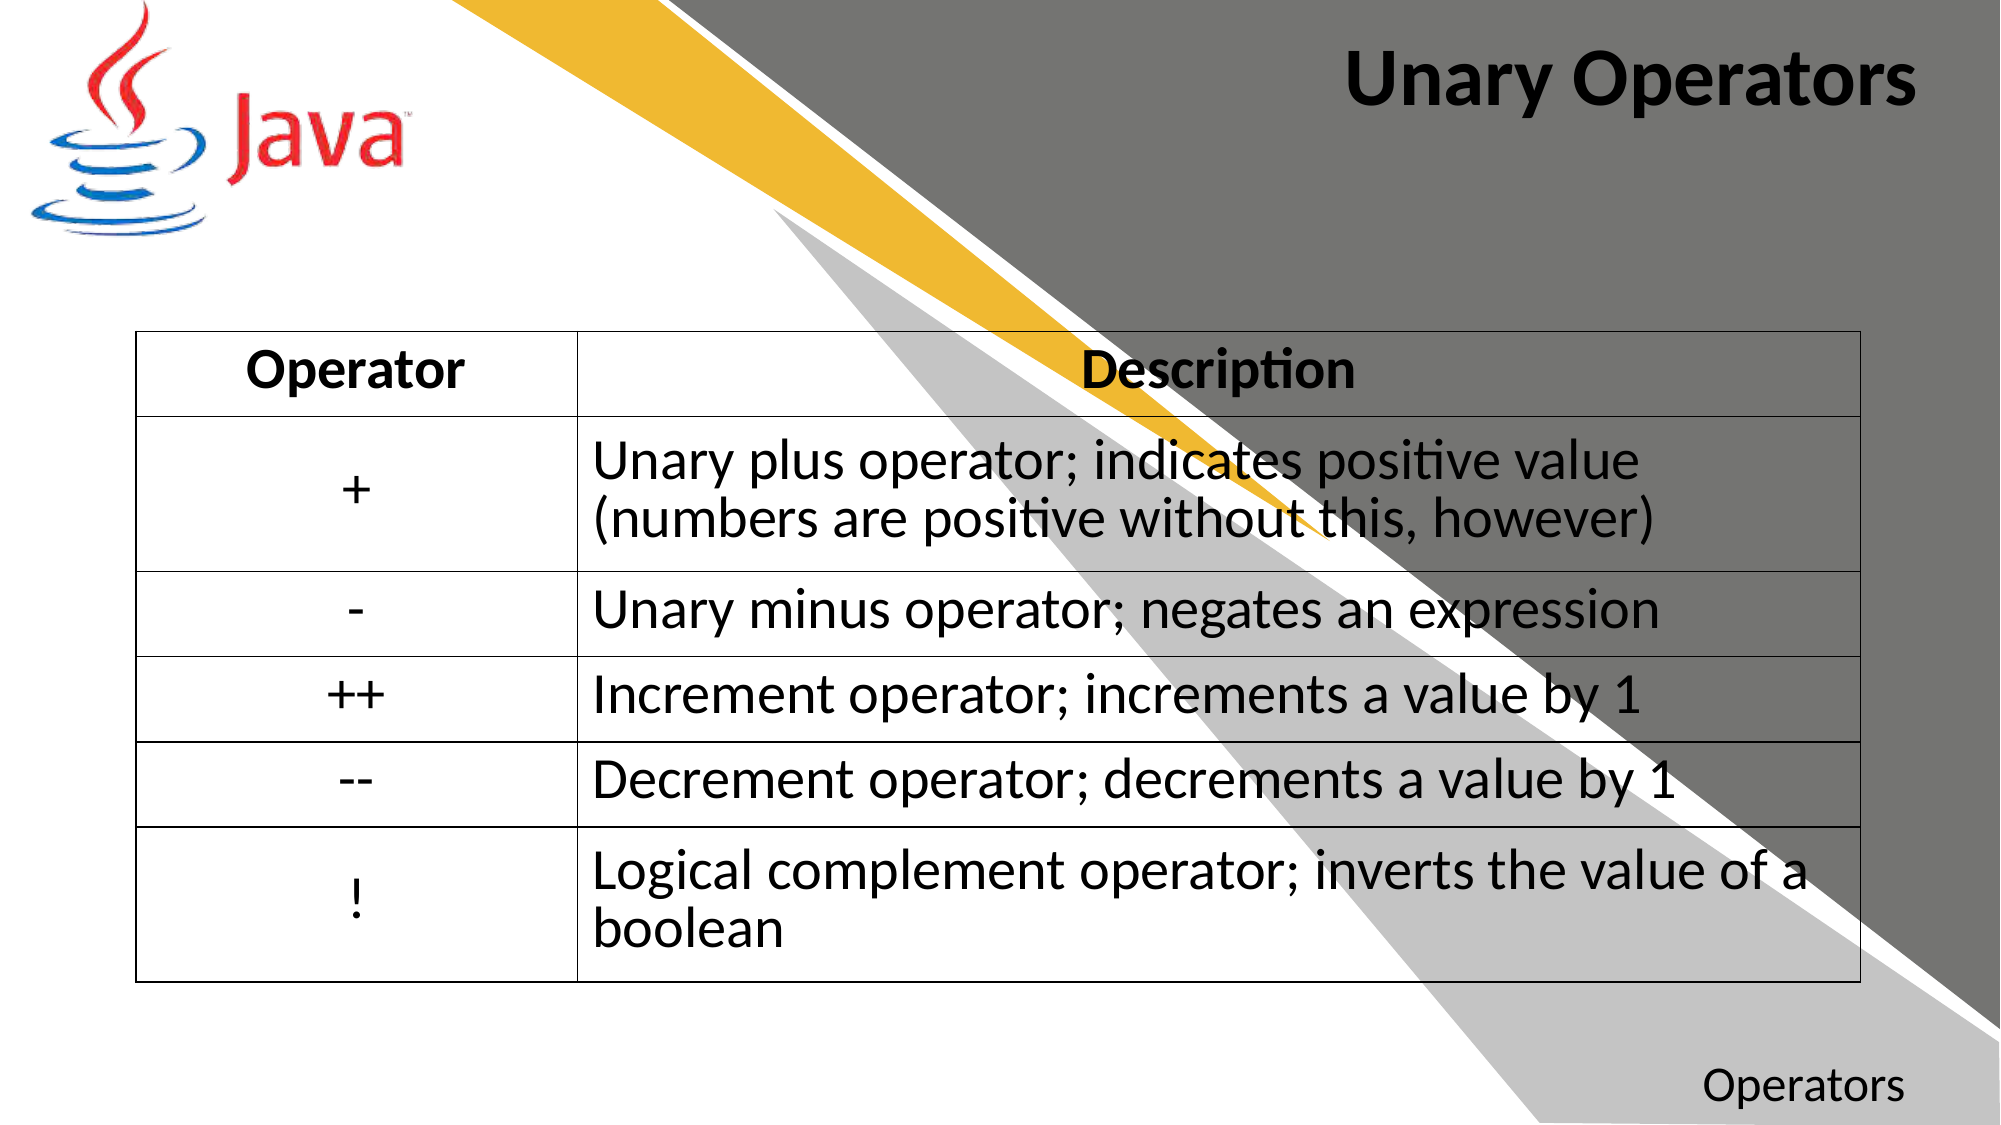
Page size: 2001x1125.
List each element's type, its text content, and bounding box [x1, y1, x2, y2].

table_cell - [137, 572, 577, 656]
table_cell Unary plus operator; indicates positive value (numbers are positive without this, however) [578, 417, 1860, 571]
table_cell Decrement operator; decrements a value by 1 [578, 743, 1860, 826]
table_cell Logical complement operator; inverts the value of a boolean [578, 828, 1860, 981]
text_box Operators [1687, 1044, 1960, 1125]
text_box [772, 207, 955, 331]
text_box [667, 0, 2000, 1031]
table_header Operator [137, 332, 577, 416]
text_box Unary Operators [1307, 15, 1934, 130]
text_box [461, 0, 1071, 331]
table_cell Unary minus operator; negates an expression [578, 572, 1860, 656]
table_cell -- [137, 743, 577, 826]
table_cell ++ [137, 657, 577, 741]
picture [0, 0, 461, 263]
table_cell + [137, 417, 577, 571]
table_cell ! [137, 828, 577, 981]
table_header Description [578, 332, 1860, 416]
table_cell Increment operator; increments a value by 1 [578, 657, 1860, 741]
text_box [1421, 947, 2000, 1125]
